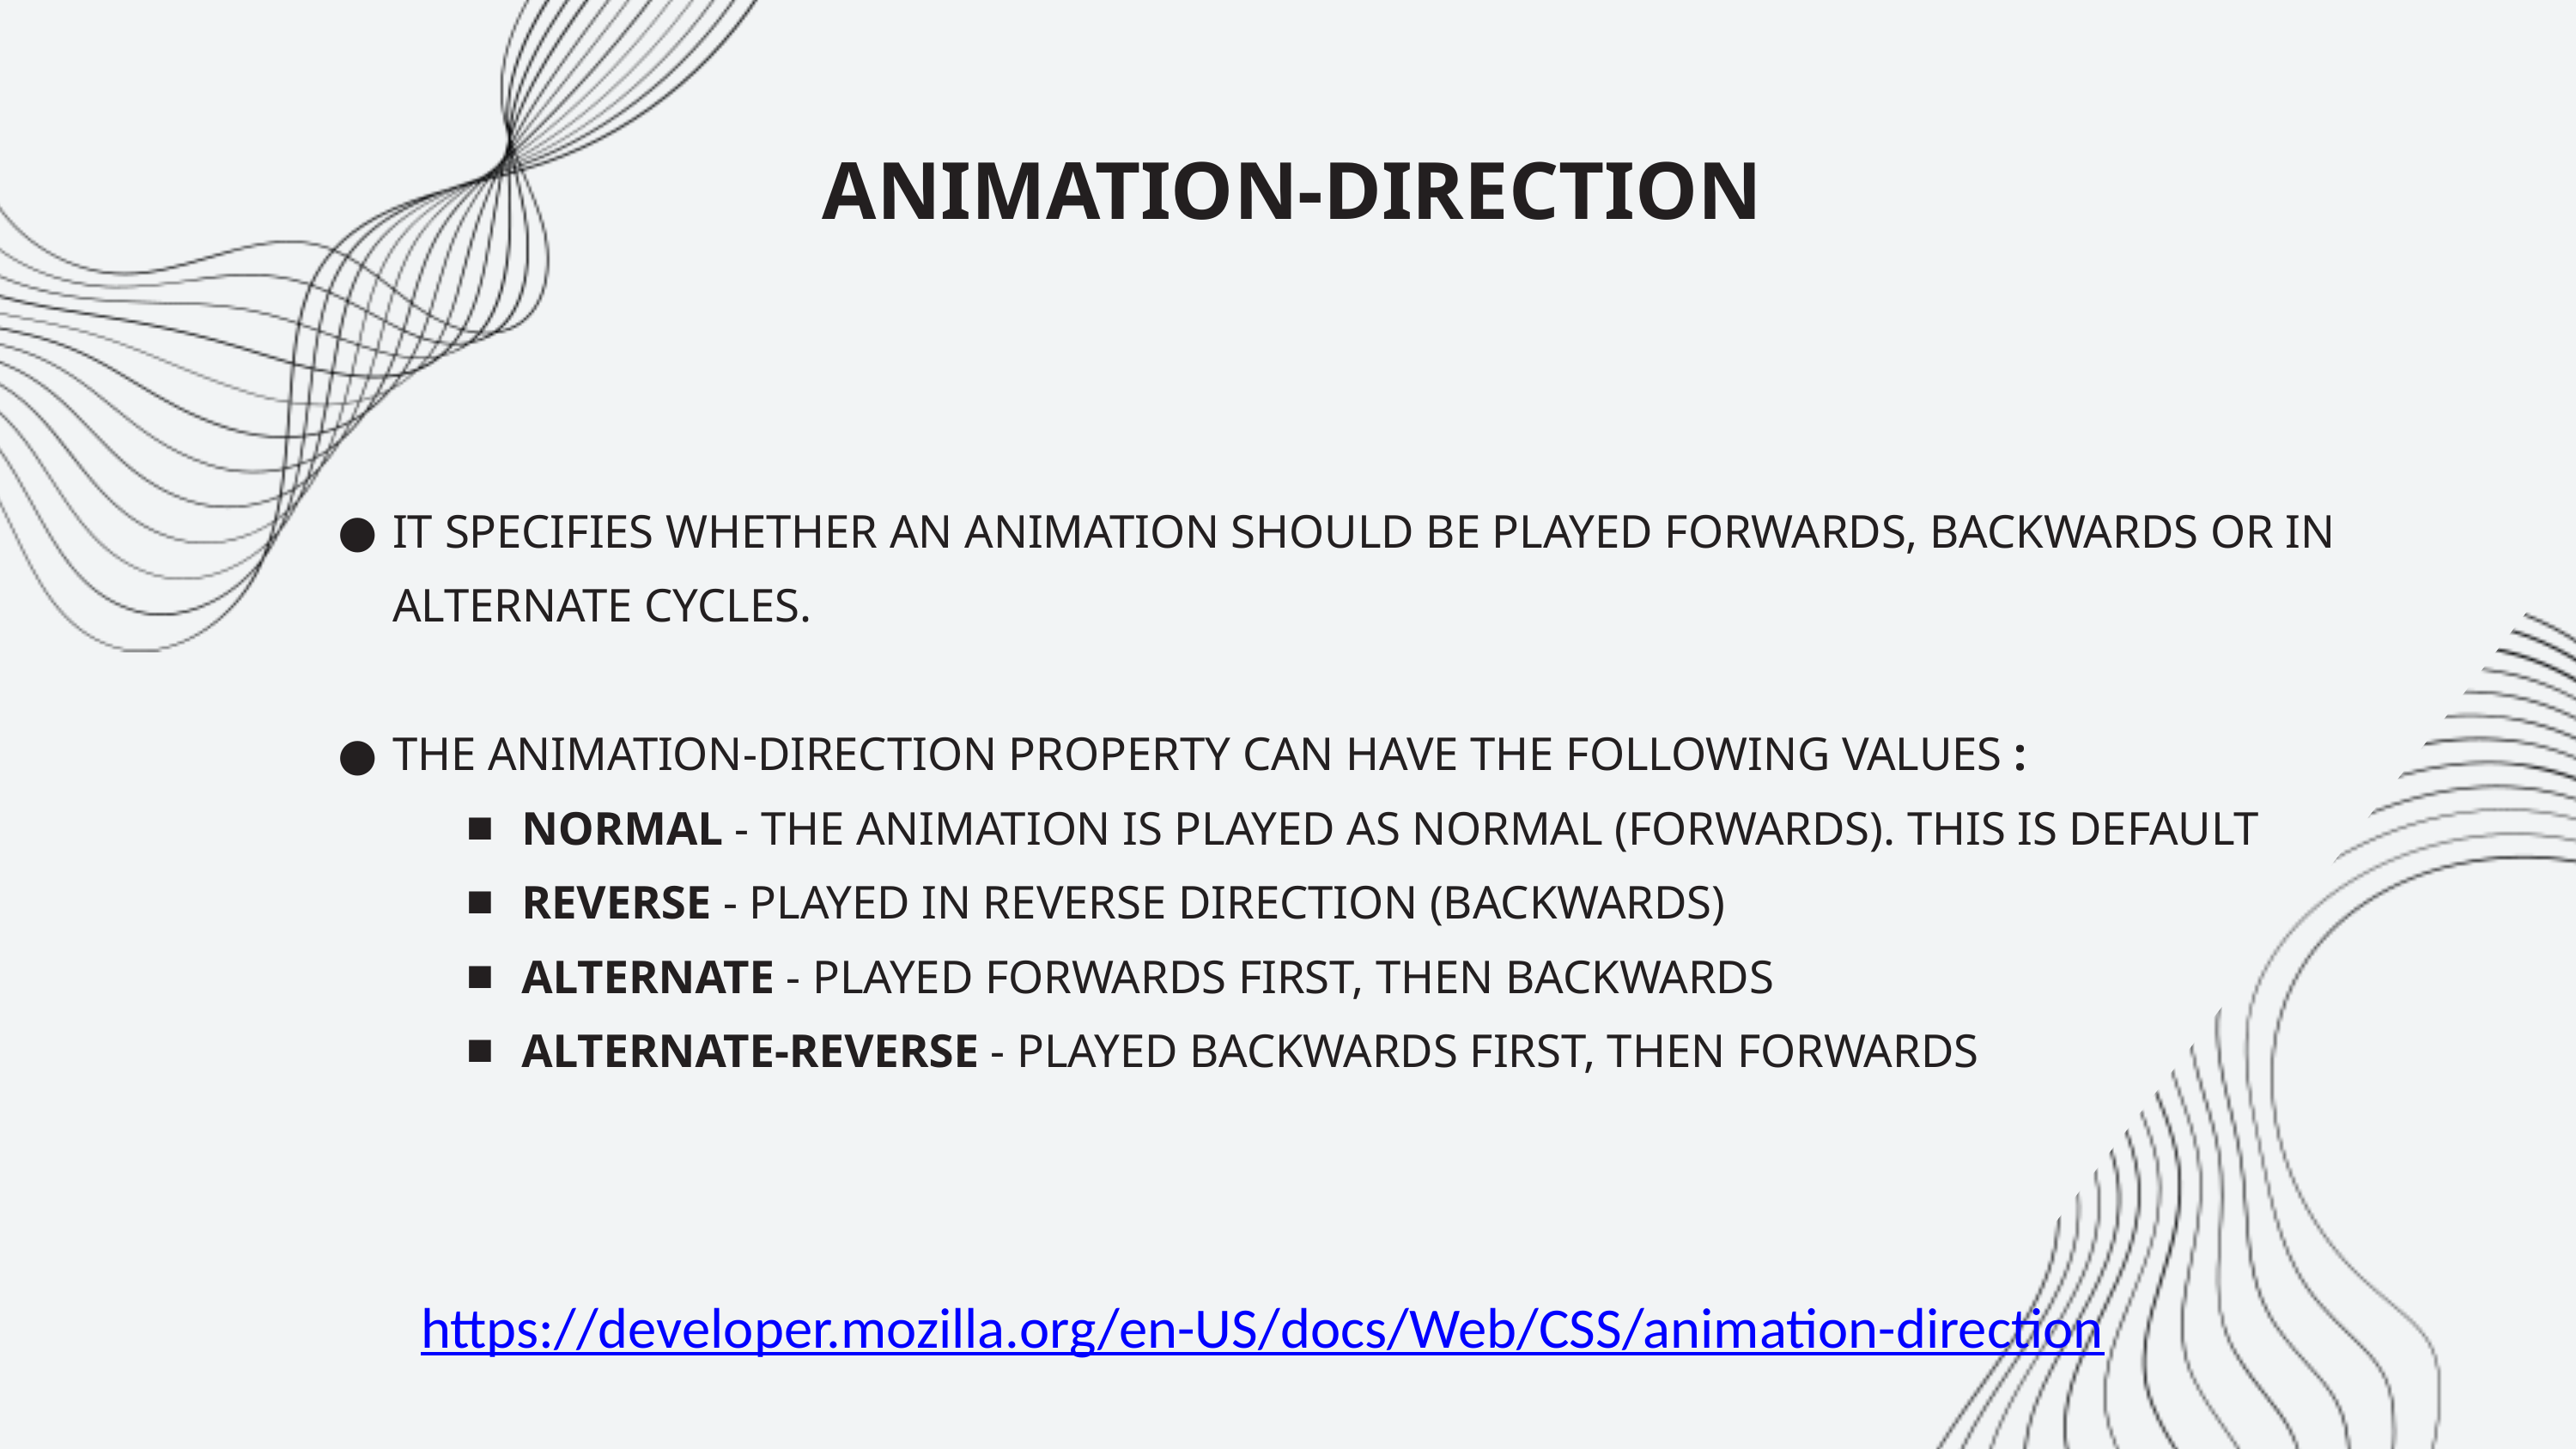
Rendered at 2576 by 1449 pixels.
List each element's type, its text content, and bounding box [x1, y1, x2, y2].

text_box ANIMATION-DIRECTION [642, 65, 1922, 367]
text_box https://developer.mozilla.org/en-US/docs/Web/CSS/animation-direction [408, 1278, 2188, 1325]
text_box [1898, 575, 2576, 1449]
text_box [0, 0, 812, 652]
text_box IT SPECIFIES WHETHER AN ANIMATION SHOULD BE PLAYED FORWARDS, BACKWARDS OR IN ALTERNATE CYCLES. THE ANIMATION-DIRECTION PROPERTY CAN HAVE THE FOLLOWING VALUES : NORMAL - THE ANIMATION IS PLAYED AS NORMAL (FORWARDS). THIS IS DEFAULT REVERSE - PLAYED IN REVERSE DIRECTION (BACKWARDS) ALTERNATE - PLAYED FORWARDS FIRST, THEN BACKWARDS ALTERNATE-REVERSE - PLAYED BACKWARDS FIRST, THEN FORWARDS [328, 482, 2493, 1151]
